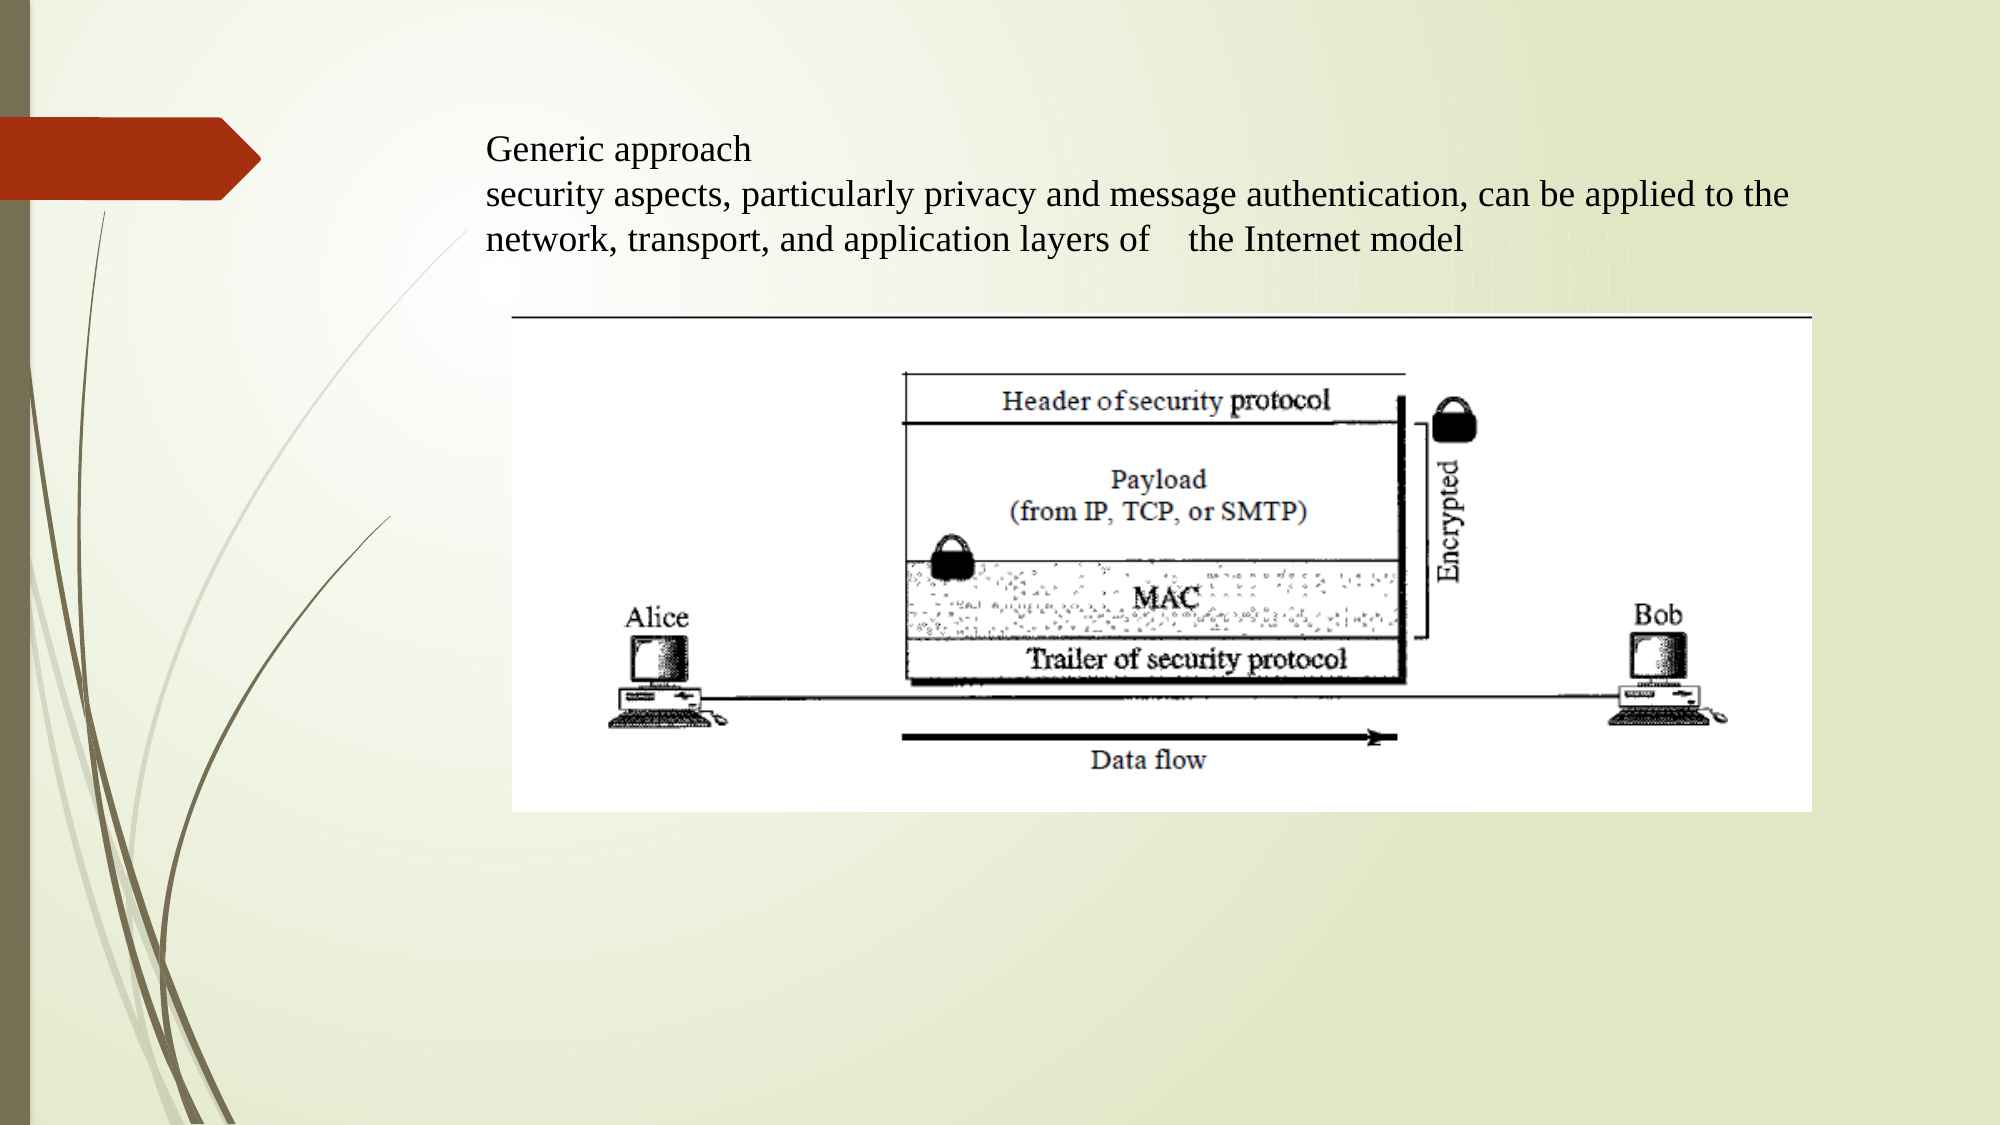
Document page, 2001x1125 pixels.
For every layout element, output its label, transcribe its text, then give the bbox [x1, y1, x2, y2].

text_box Generic approach security aspects, particularly privacy and message authentication, can be applied to the network, transport, and application layers of the Internet model [471, 116, 1933, 267]
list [511, 313, 1813, 812]
